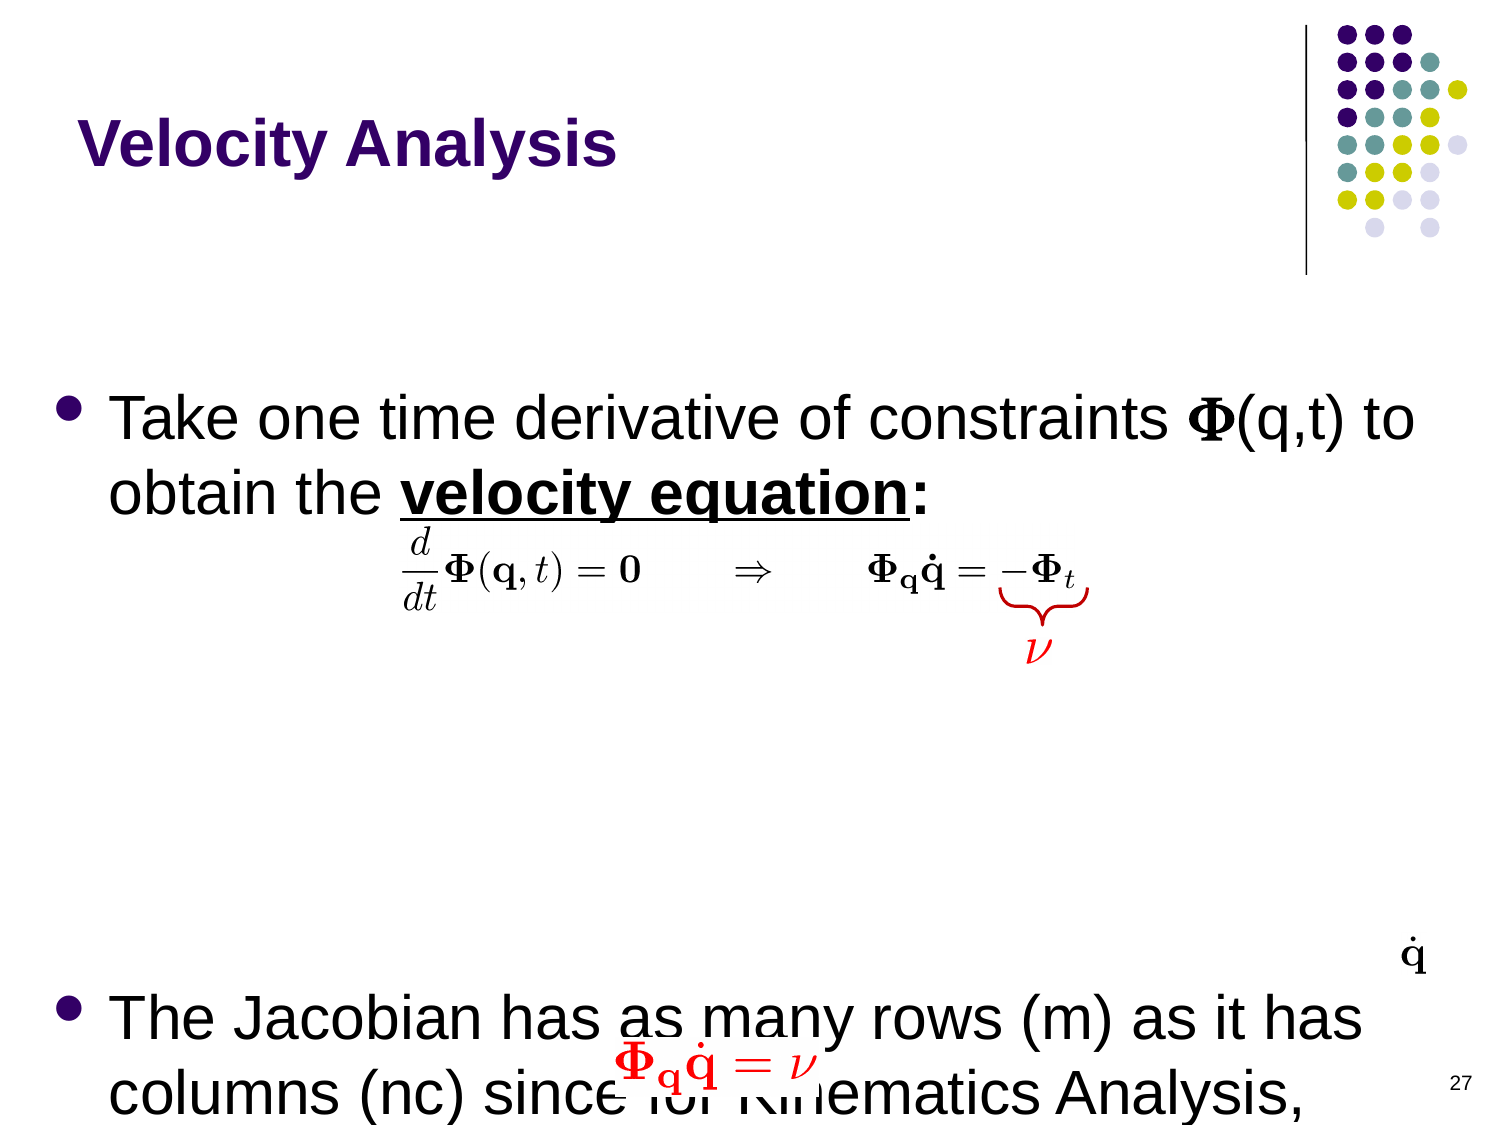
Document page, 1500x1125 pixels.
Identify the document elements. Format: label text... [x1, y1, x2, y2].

text_box [1079, 587, 1089, 606]
picture [614, 1037, 819, 1097]
list Take one time derivative of constraints (q,t) to obtain the velocity equation: The Jacobian has as many rows (m) as it has columns (nc) since for Kinematics Analysis, NDOF=nc-m =0 Therefore, you have a linear system that you need to solve to recover [37, 281, 1463, 1101]
picture [1401, 932, 1428, 975]
title Velocity Analysis [62, 54, 951, 188]
picture [1024, 637, 1052, 665]
picture [399, 523, 1076, 613]
slide_number 27 [1362, 1062, 1488, 1113]
